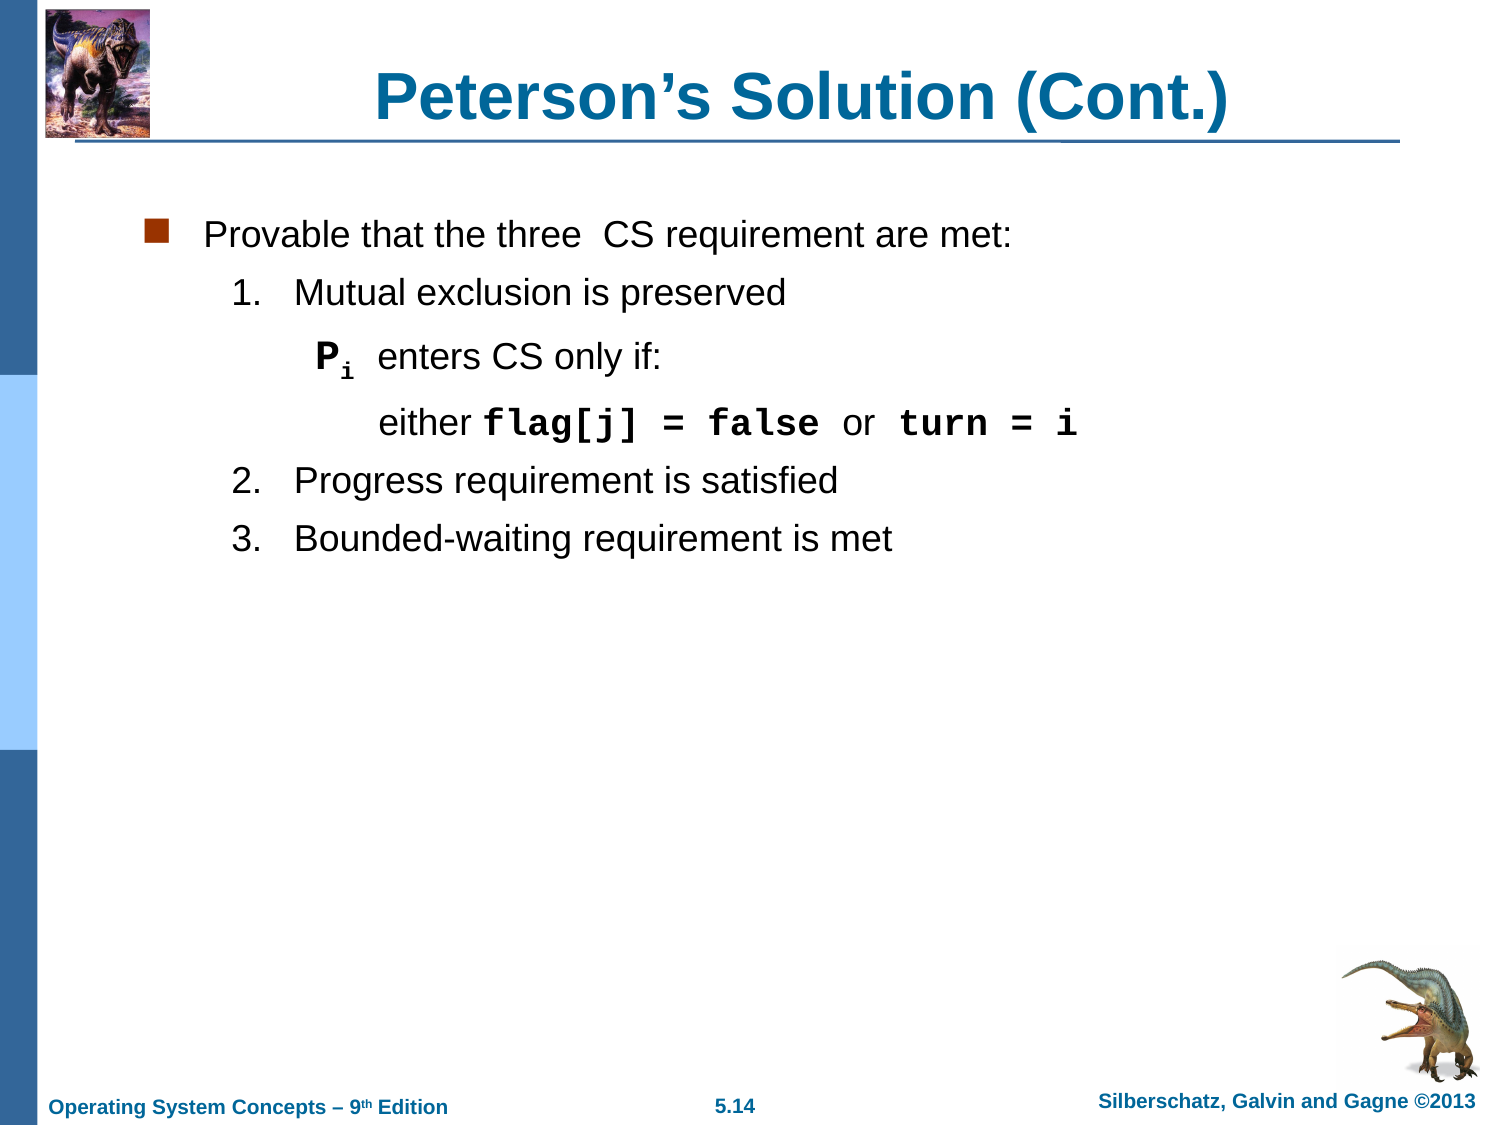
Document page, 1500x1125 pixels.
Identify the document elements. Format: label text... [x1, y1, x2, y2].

title Peterson’s Solution (Cont.) [180, 45, 1426, 141]
picture [45, 9, 150, 138]
picture [1336, 945, 1480, 1091]
list Provable that the three CS requirement are met: 1. Mutual exclusion is preserved Pi enters CS only if: either flag[j] = false or turn = i 2. Progress requirement is satisfied 3. Bounded-waiting requirement is met [132, 202, 1383, 929]
